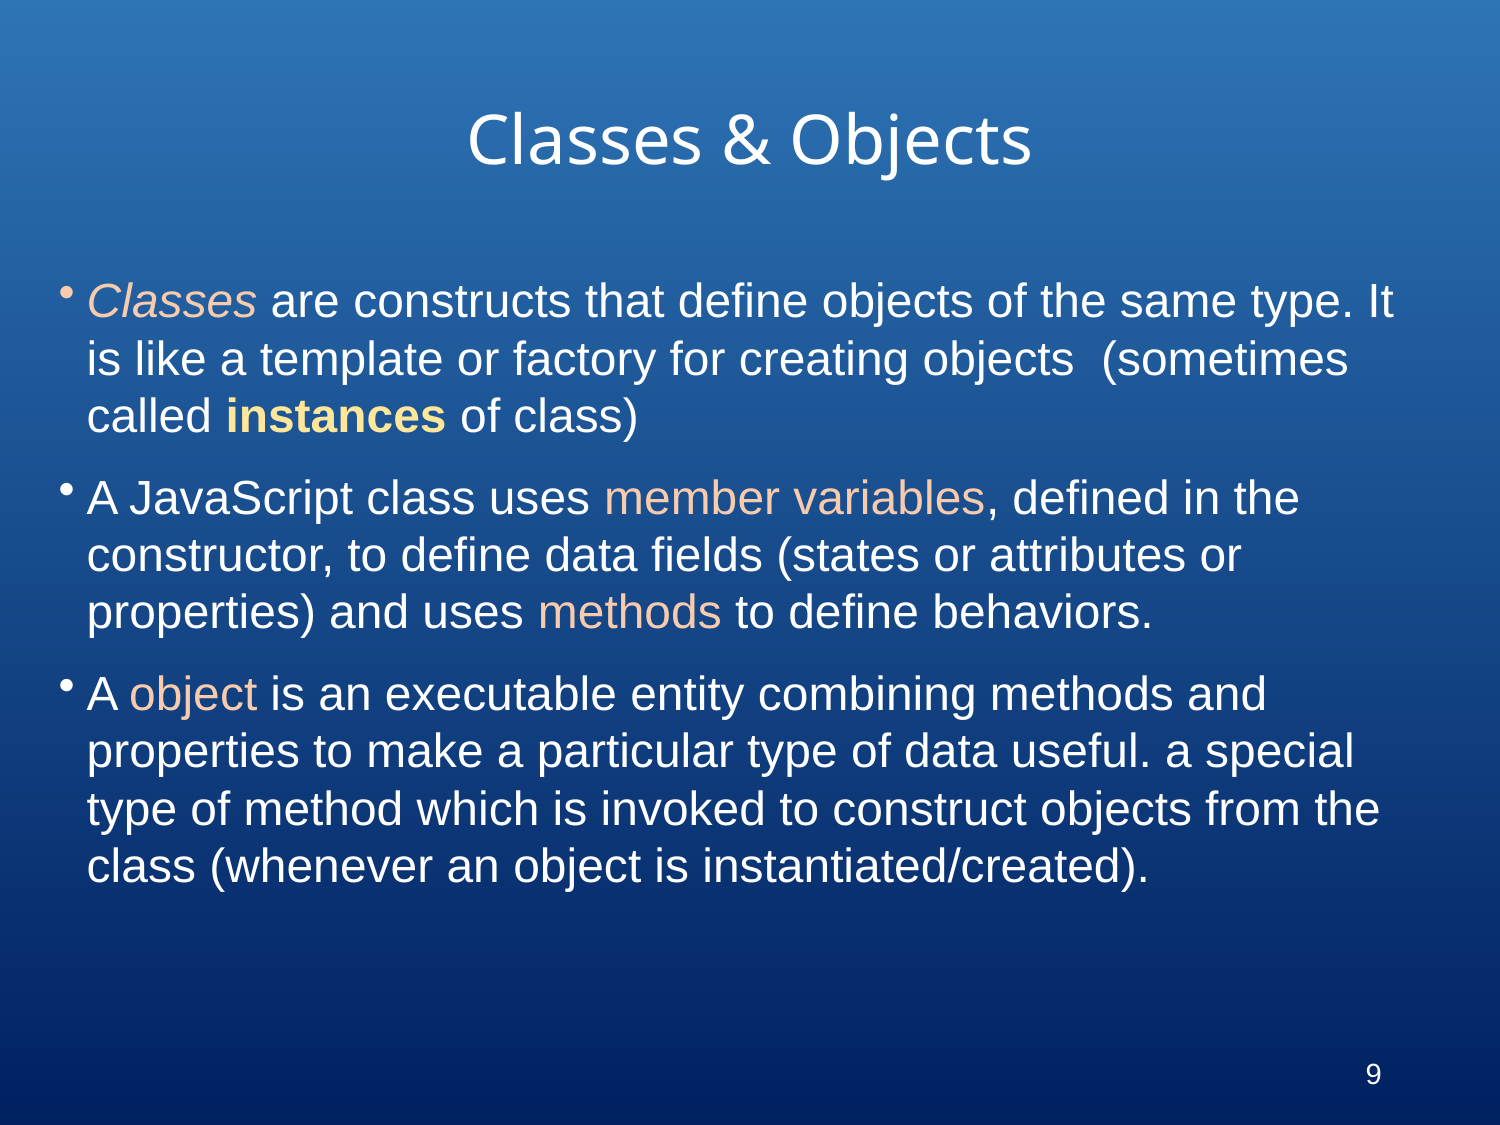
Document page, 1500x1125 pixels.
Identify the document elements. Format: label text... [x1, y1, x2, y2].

slide_number 9 [1059, 1042, 1397, 1103]
text_box Classes are constructs that define objects of the same type. It is like a template or factory for creating objects (sometimes called instances of class) A JavaScript class uses member variables, defined in the constructor, to define data fields (states or attributes or properties) and uses methods to define behaviors. A object is an executable entity combining methods and properties to make a particular type of data useful. a special type of method which is invoked to construct objects from the class (whenever an object is instantiated/created). [43, 262, 1457, 900]
text_box Classes & Objects [0, 62, 1500, 213]
